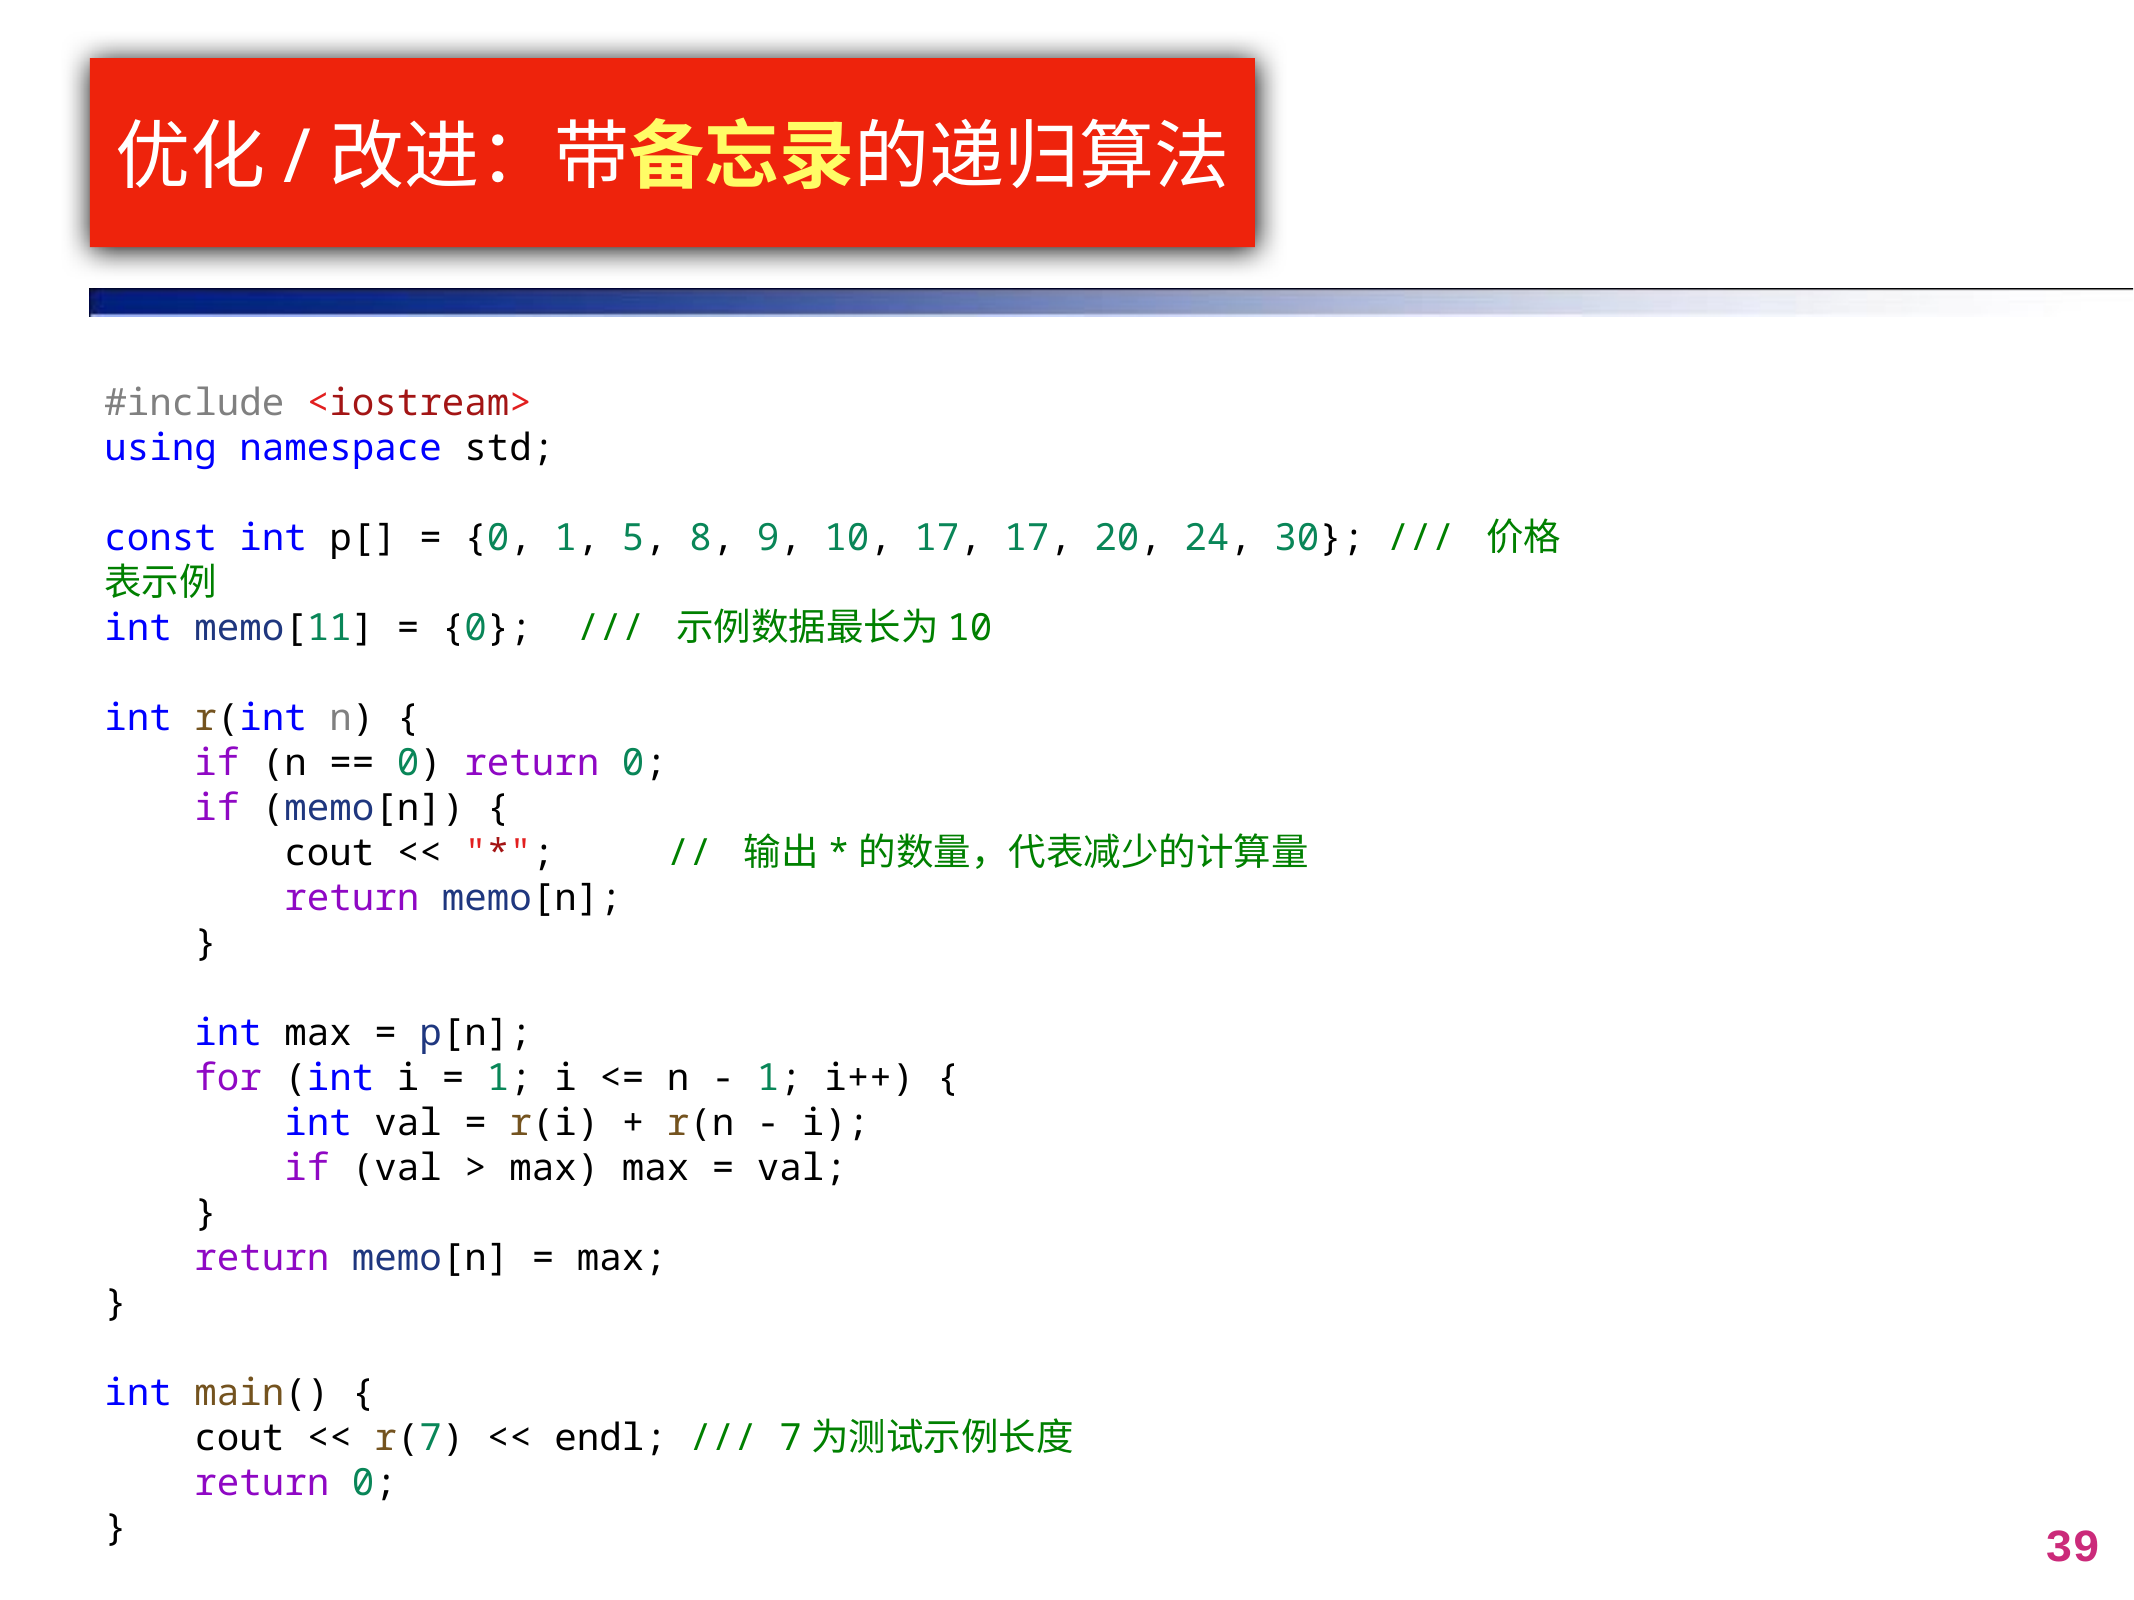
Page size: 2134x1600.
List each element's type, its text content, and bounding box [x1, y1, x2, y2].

slide_number 39 [2031, 1504, 2112, 1582]
picture [89, 288, 2134, 317]
text_box #include <iostream> using namespace std; const int p[] = {0, 1, 5, 8, 9, 10, 17, 17, 20, 24, 30}; /// 价格表示例 int memo[11] = {0}; /// 示例数据最长为10 int r(int n) { if (n == 0) return 0; if (memo[n]) { cout << "*"; // 输出*的数量，代表减少的计算量 return memo[n]; } int max = p[n]; for (int i = 1; i <= n - 1; i++) { int val = r(i) + r(n - i); if (val > max) max = val; } return memo[n] = max; } int main() { cout << r(7) << endl; /// 7为测试示例长度 return 0; } [89, 370, 1610, 1556]
title 优化/改进：带备忘录的递归算法 [89, 57, 1256, 248]
